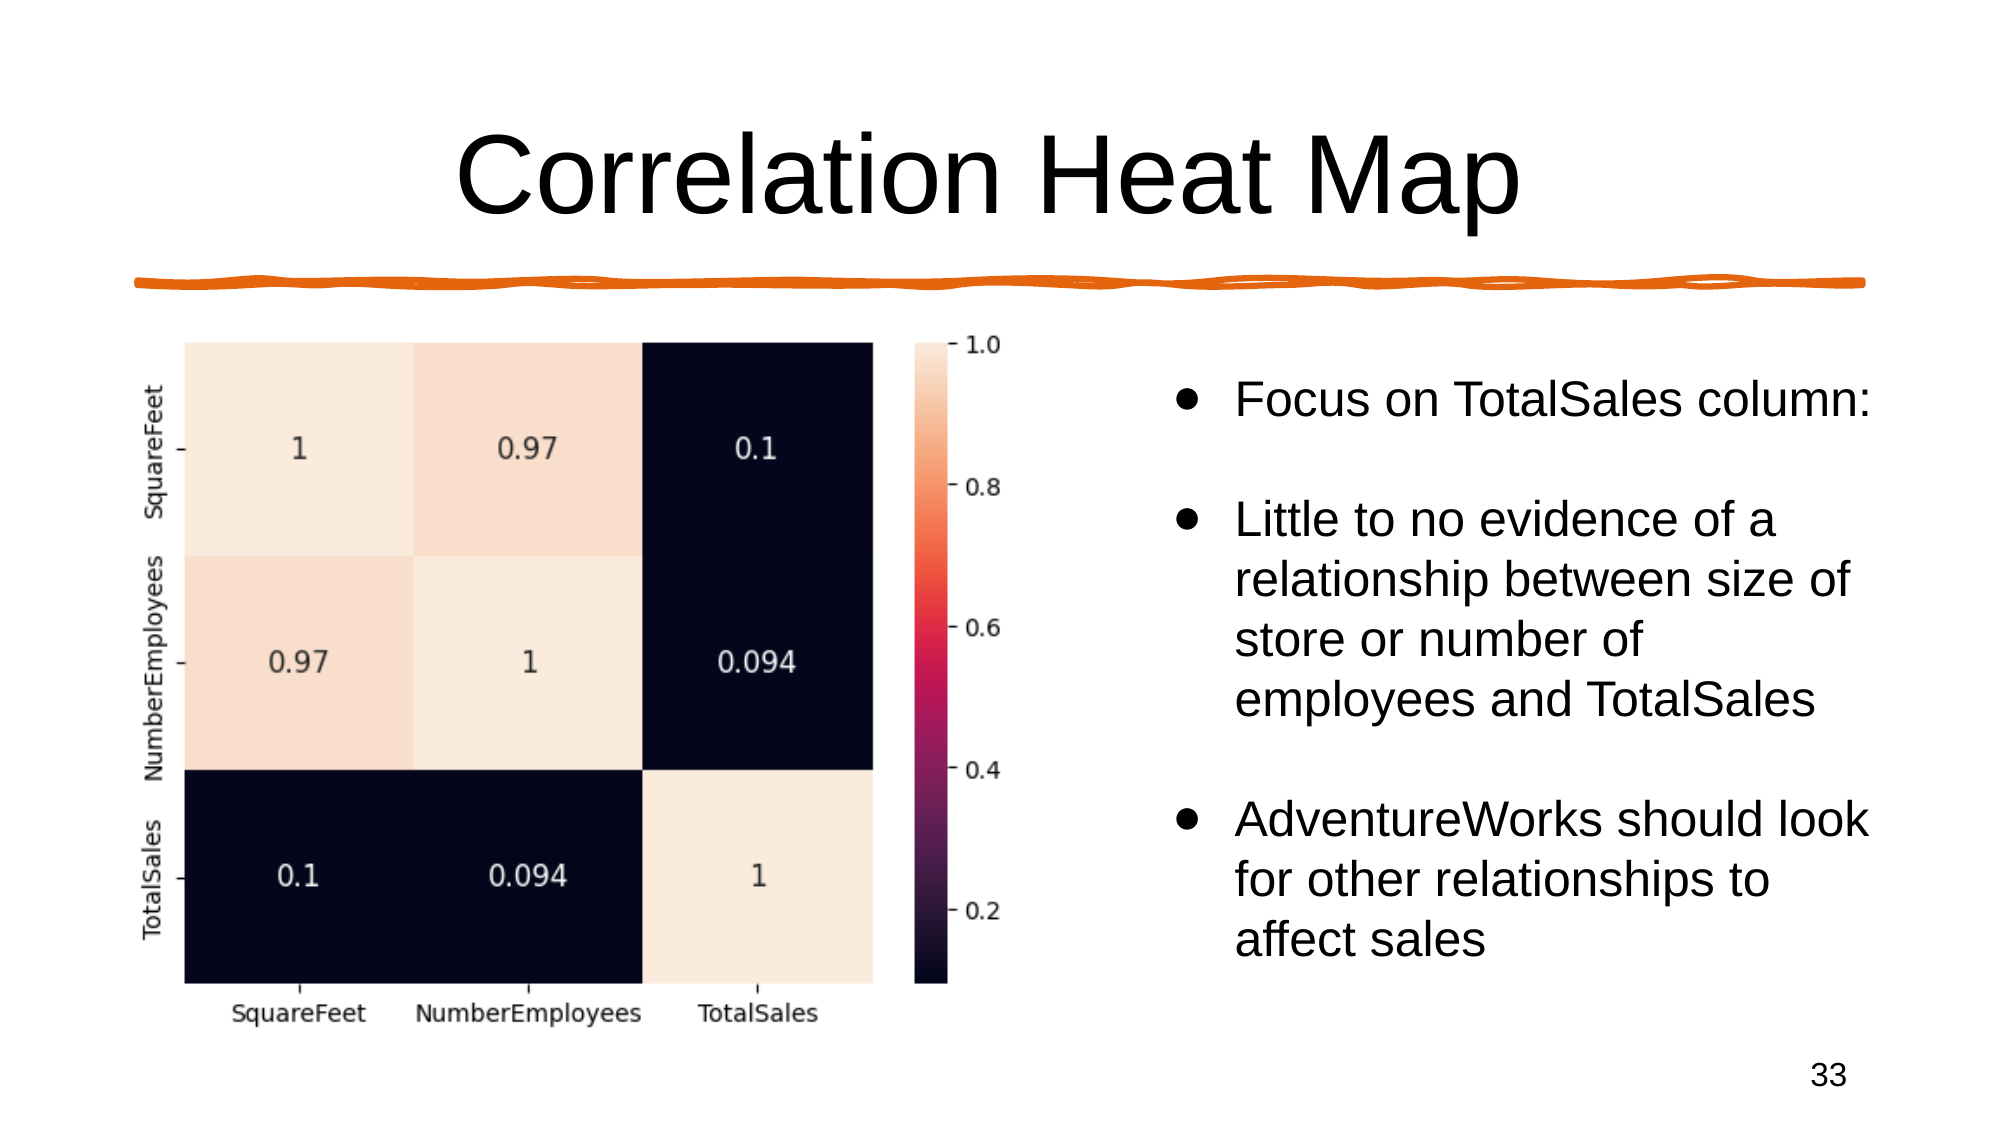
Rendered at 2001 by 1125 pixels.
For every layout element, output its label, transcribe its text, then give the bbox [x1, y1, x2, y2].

slide_number 33 [1412, 1042, 1863, 1103]
picture [125, 317, 1020, 1043]
title Correlation Heat Map [126, 59, 1851, 278]
text_box Focus on TotalSales column: Little to no evidence of a relationship between size of store or number of employees and TotalSales AdventureWorks should look for other relationships to affect sales [1144, 351, 1911, 971]
